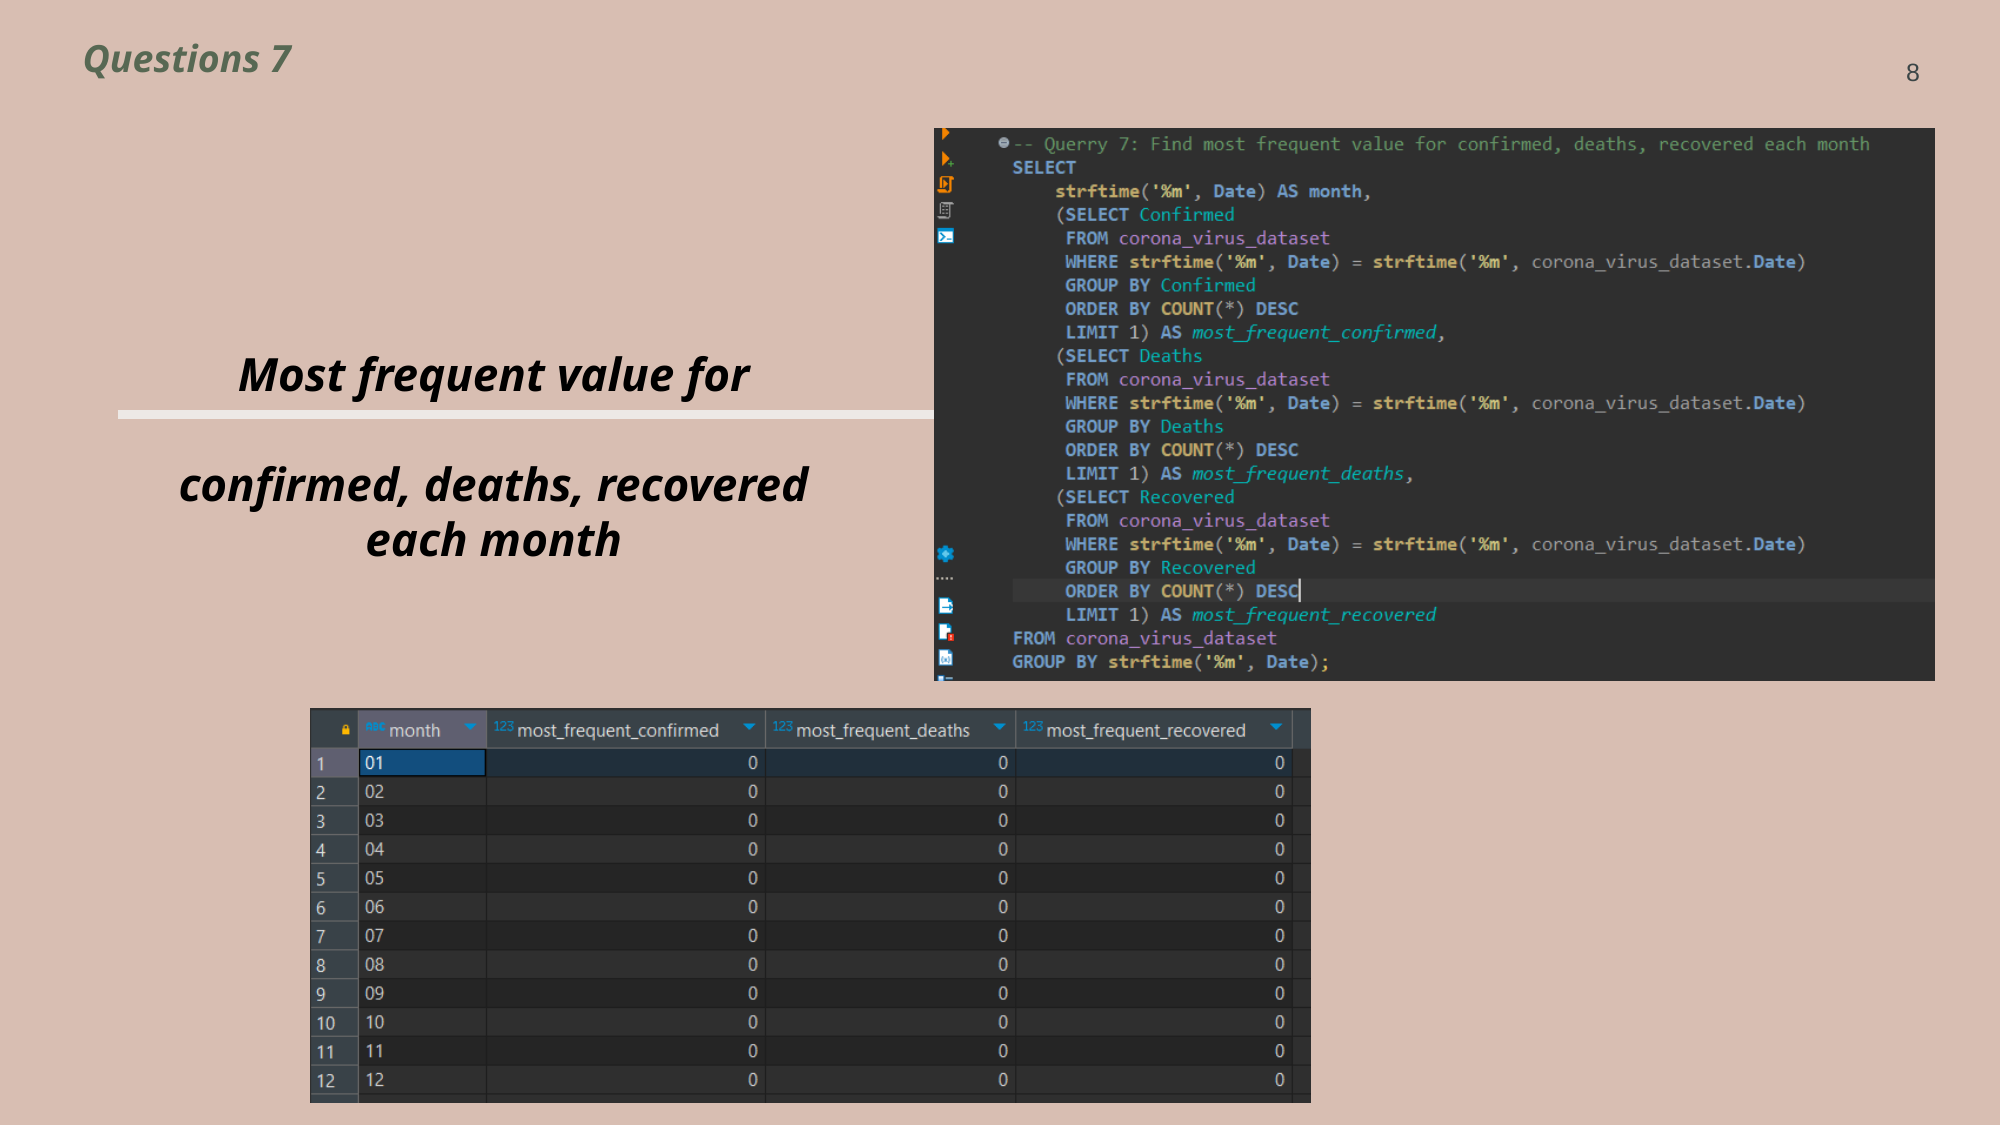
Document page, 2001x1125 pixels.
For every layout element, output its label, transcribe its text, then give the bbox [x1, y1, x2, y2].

picture [310, 708, 1311, 1103]
slide_number 8 [1660, 49, 1935, 95]
footer Questions 7 [67, 49, 442, 95]
picture [934, 128, 1935, 681]
list Most frequent value for confirmed, deaths, recovered each month [117, 338, 883, 582]
